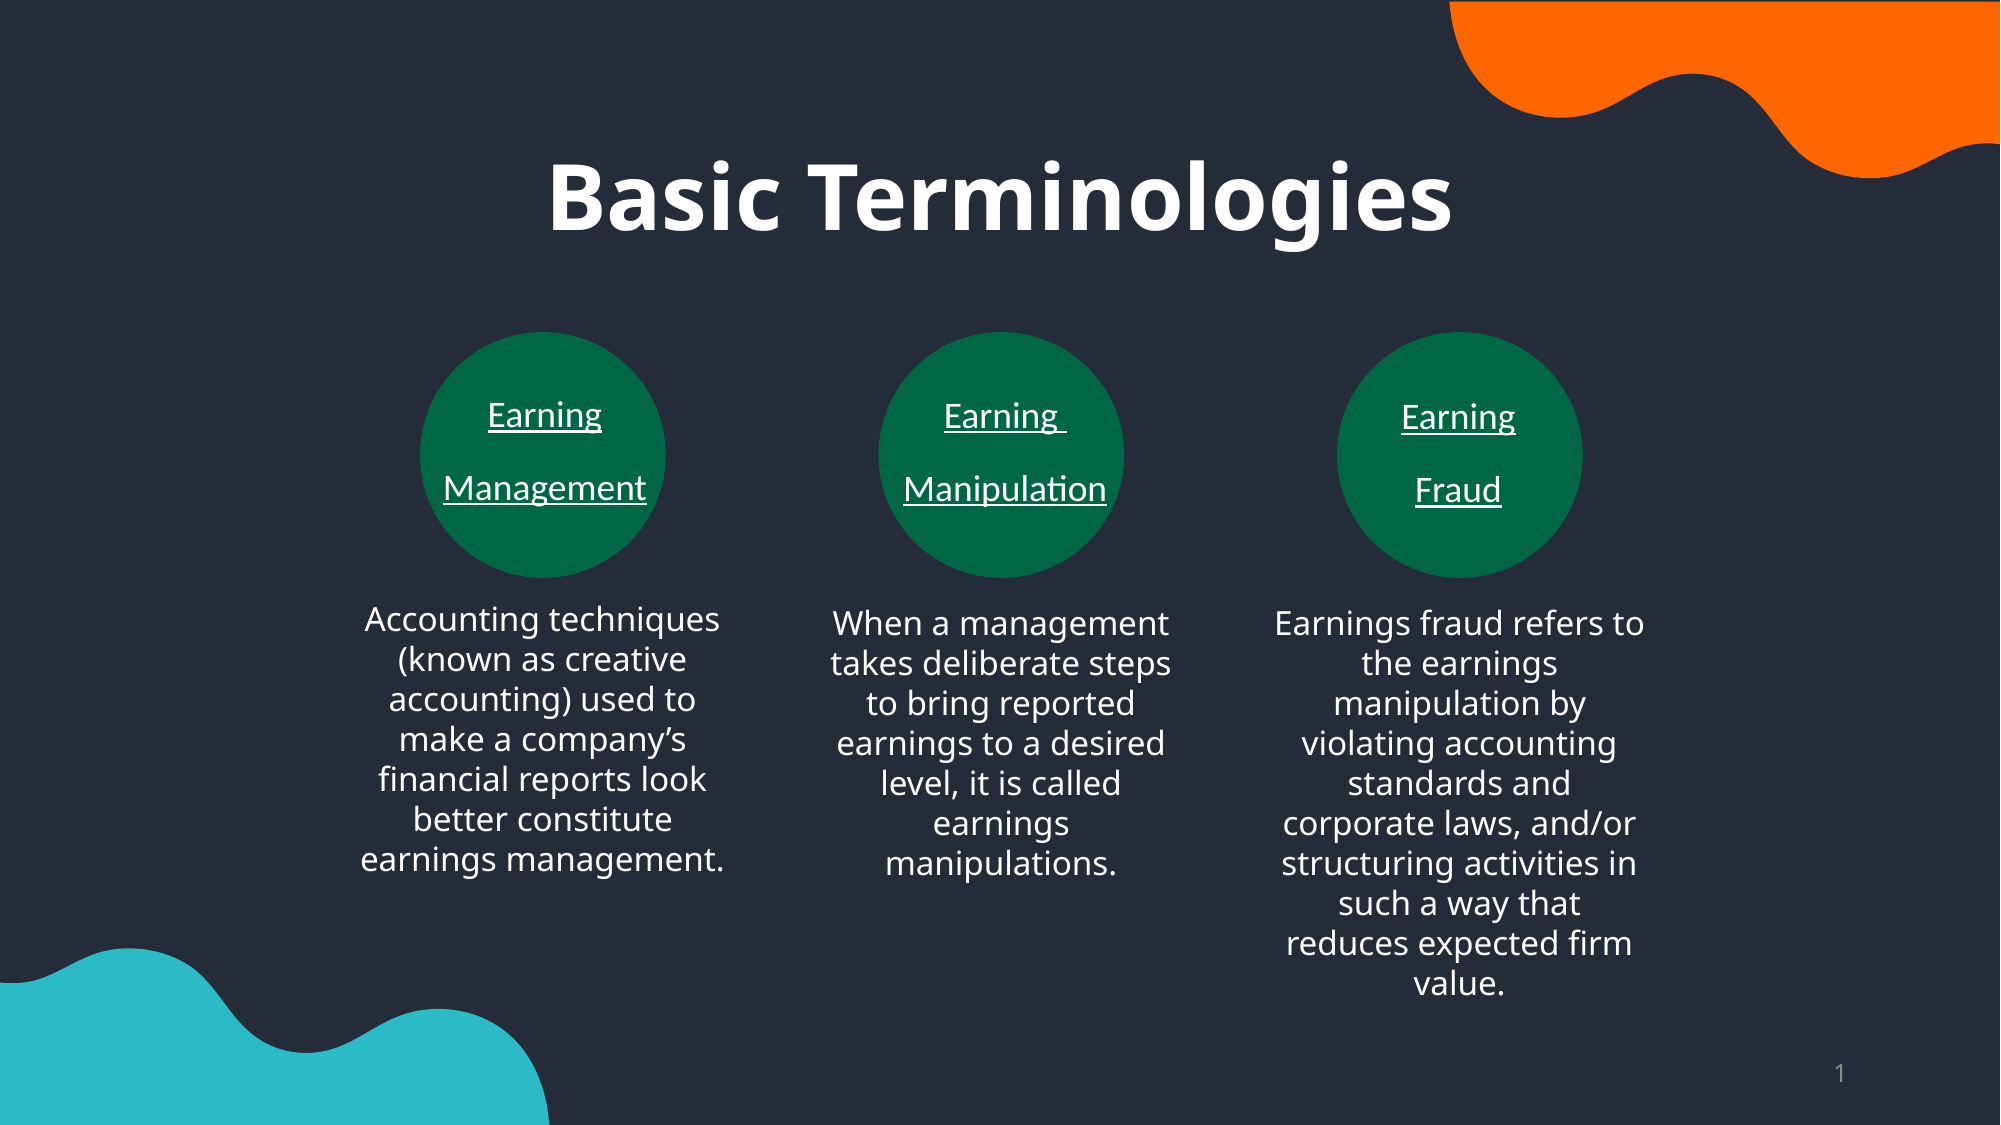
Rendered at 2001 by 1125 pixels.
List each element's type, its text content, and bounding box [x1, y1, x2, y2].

text_box [434, 516, 651, 579]
text_box Earnings fraud refers to the earnings manipulation by violating accounting standards and corporate laws, and/or structuring activities in such a way that reduces expected firm value. [1273, 602, 1647, 1002]
text_box [893, 516, 1110, 579]
text_box Earning Manipulation [813, 376, 1123, 516]
text_box When a management takes deliberate steps to bring reported earnings to a desired level, it is called earnings manipulations. [815, 602, 1188, 882]
text_box [0, 947, 551, 1125]
text_box Accounting techniques (known as creative accounting) used to make a company’s financial reports look better constitute earnings management. [356, 598, 730, 878]
text_box [1448, 0, 2000, 180]
text_box Earning Fraud [1311, 378, 1531, 518]
text_box [1353, 331, 1584, 579]
text_box Earning Management [352, 376, 662, 516]
title Basic Terminologies [137, 143, 1863, 259]
text_box [905, 331, 1097, 376]
text_box [447, 331, 639, 376]
text_box [662, 420, 667, 490]
slide_number 1 [1412, 1042, 1863, 1103]
